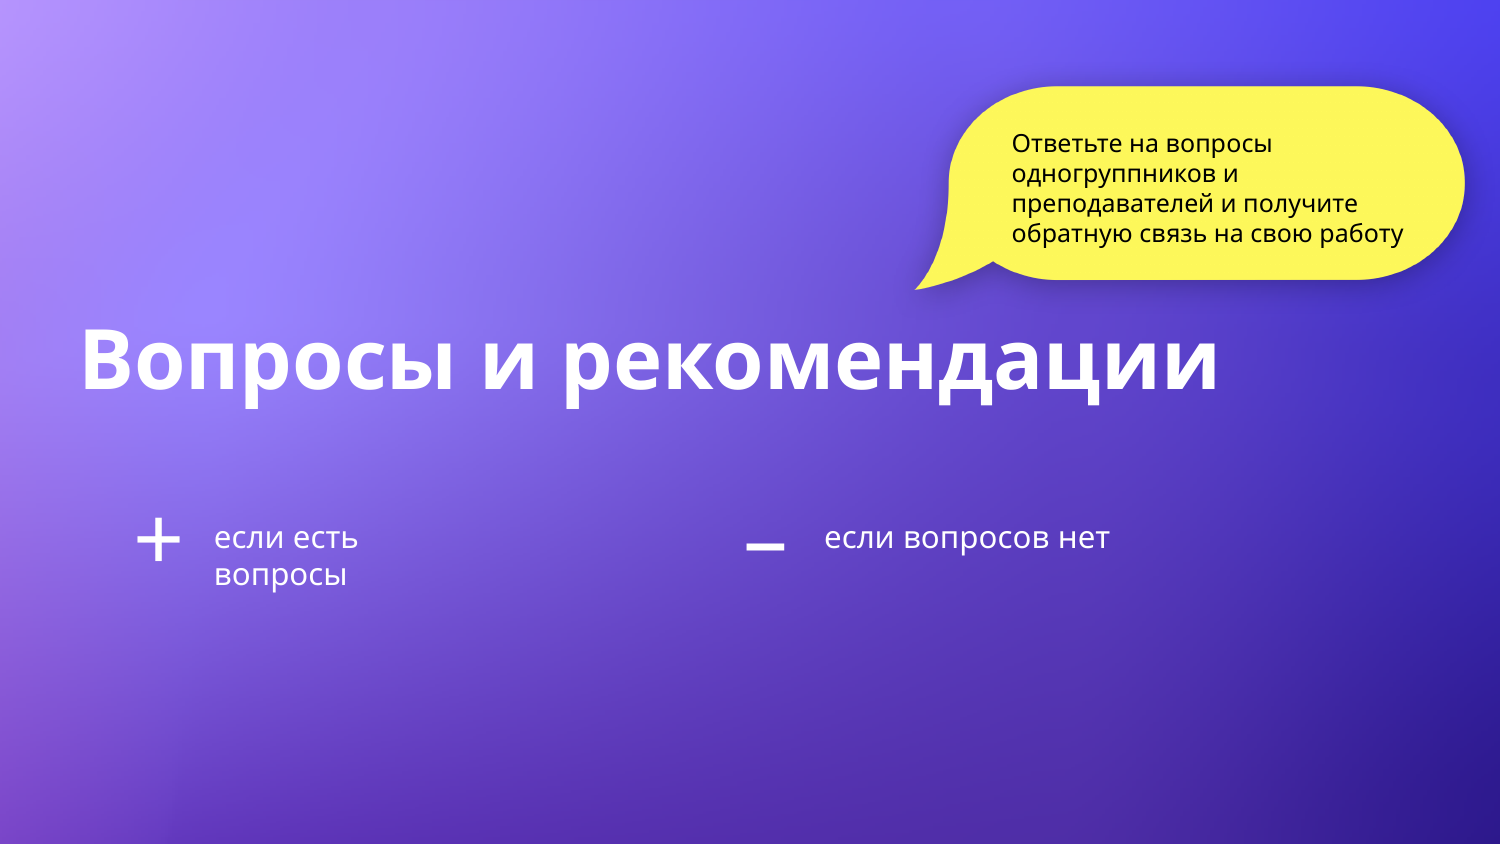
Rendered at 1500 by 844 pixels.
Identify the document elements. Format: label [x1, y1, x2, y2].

text_box [913, 86, 1465, 293]
picture [0, 0, 1500, 844]
